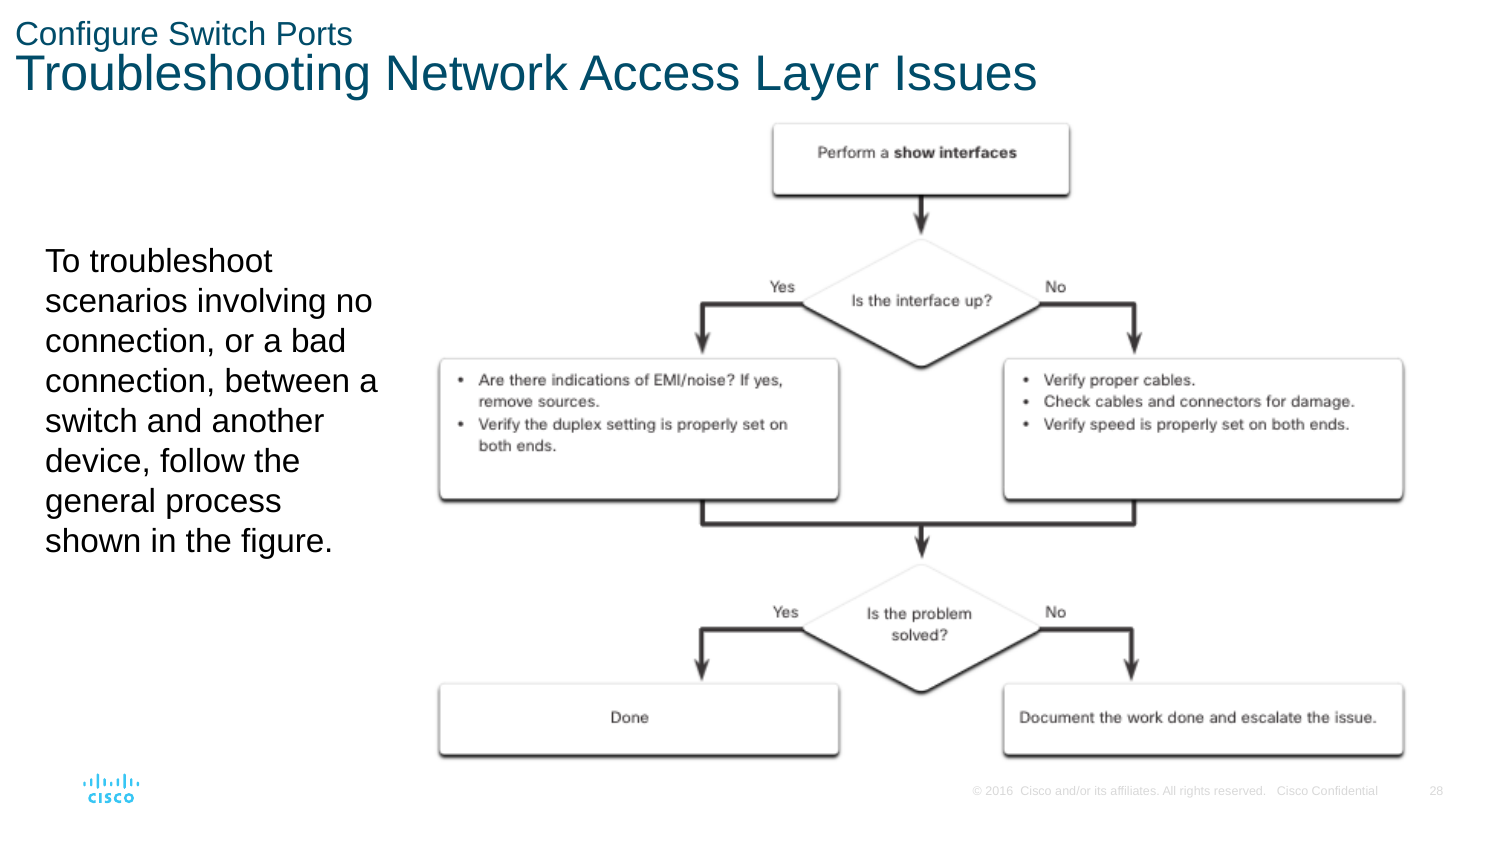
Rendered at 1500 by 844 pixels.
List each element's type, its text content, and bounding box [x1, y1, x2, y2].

text_box To troubleshoot scenarios involving no connection, or a bad connection, between a switch and another device, follow the general process shown in the figure. [30, 232, 398, 567]
title Configure Switch Ports Troubleshooting Network Access Layer Issues [0, 0, 1369, 121]
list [427, 119, 1413, 772]
